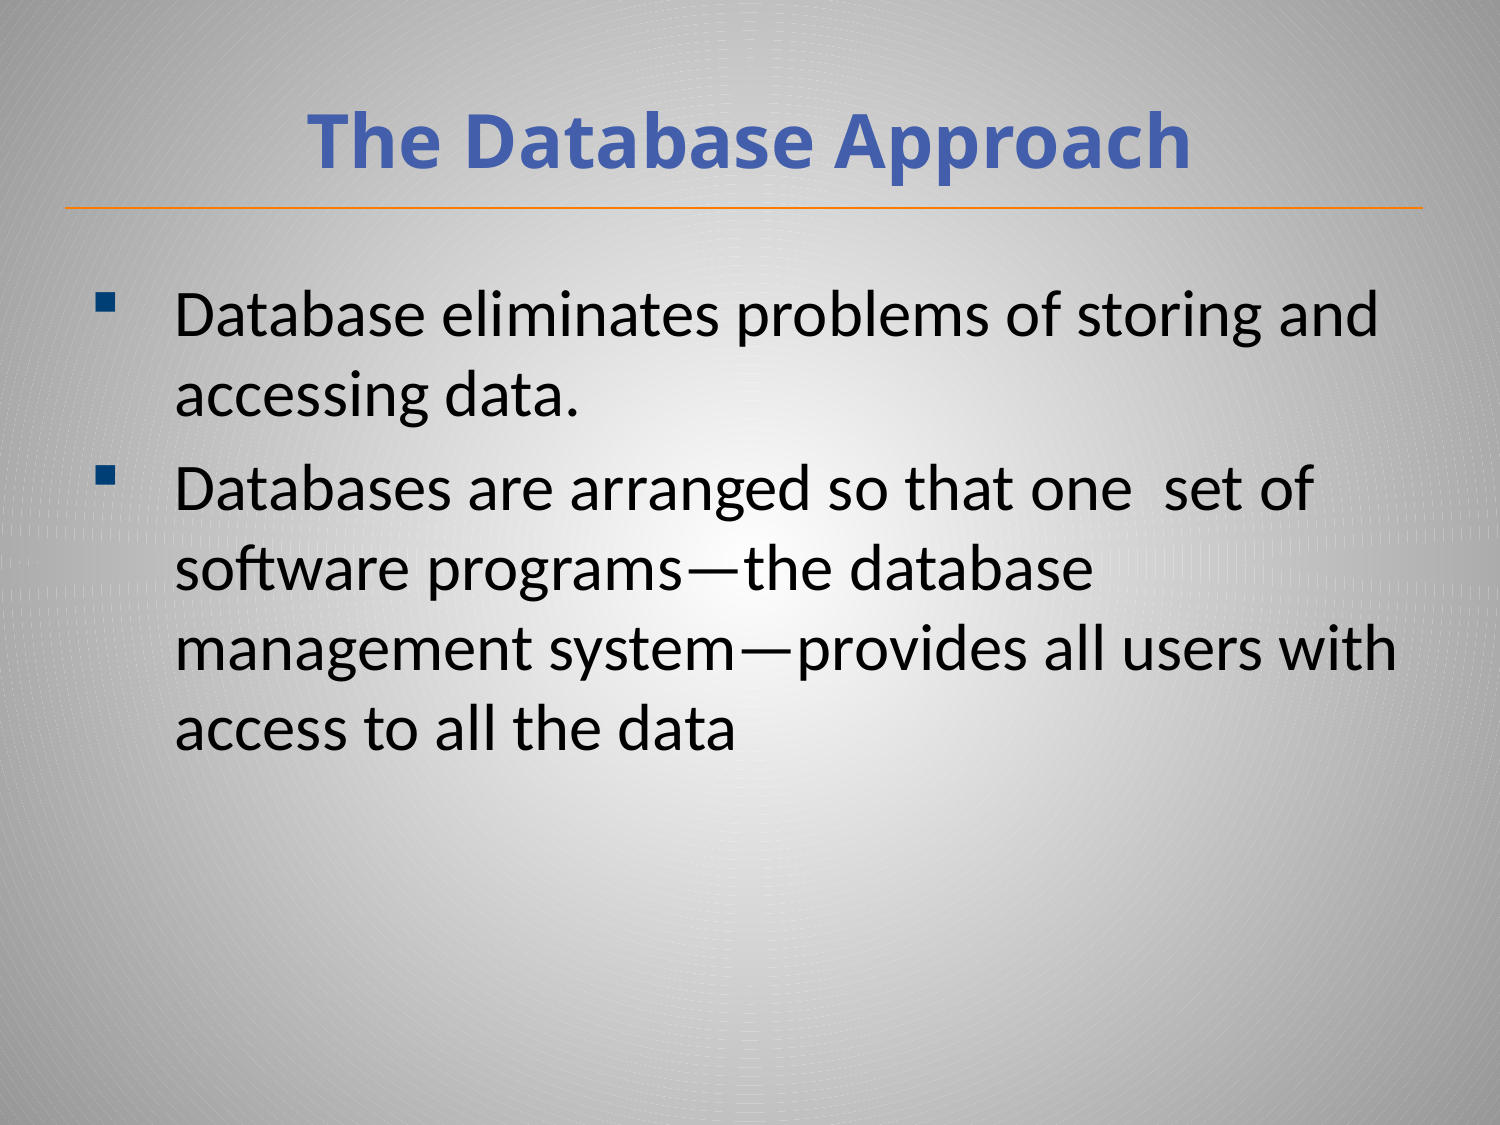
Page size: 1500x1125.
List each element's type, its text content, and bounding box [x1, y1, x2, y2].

list Database eliminates problems of storing and accessing data. Databases are arranged so that one set of software programs—the database management system—provides all users with access to all the data [75, 262, 1425, 1005]
title The Database Approach [75, 45, 1425, 233]
